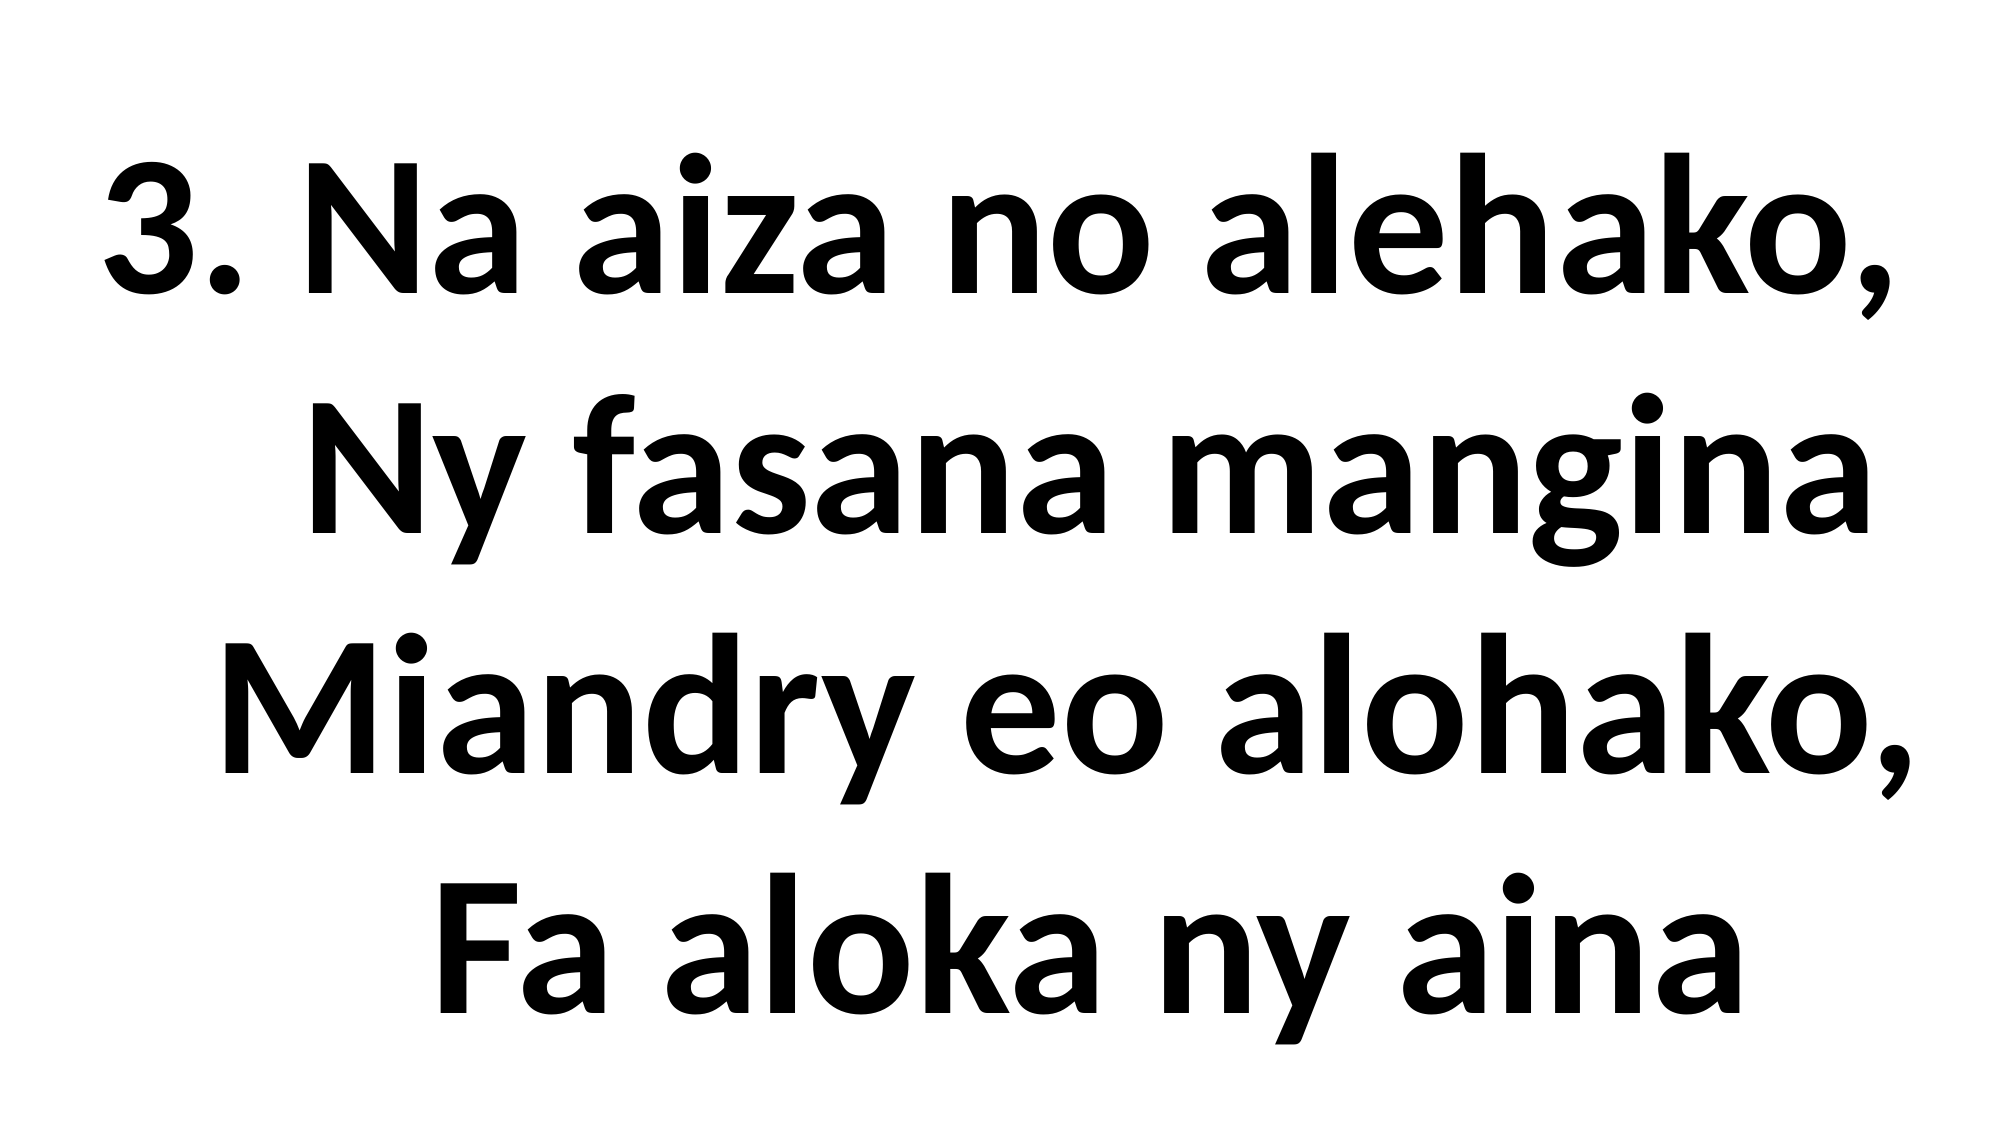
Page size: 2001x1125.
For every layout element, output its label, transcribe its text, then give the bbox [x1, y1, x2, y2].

text_box 3. Na aiza no alehako, Ny fasana mangina Miandry eo alohako, Fa aloka ny aina [0, 86, 2000, 1062]
